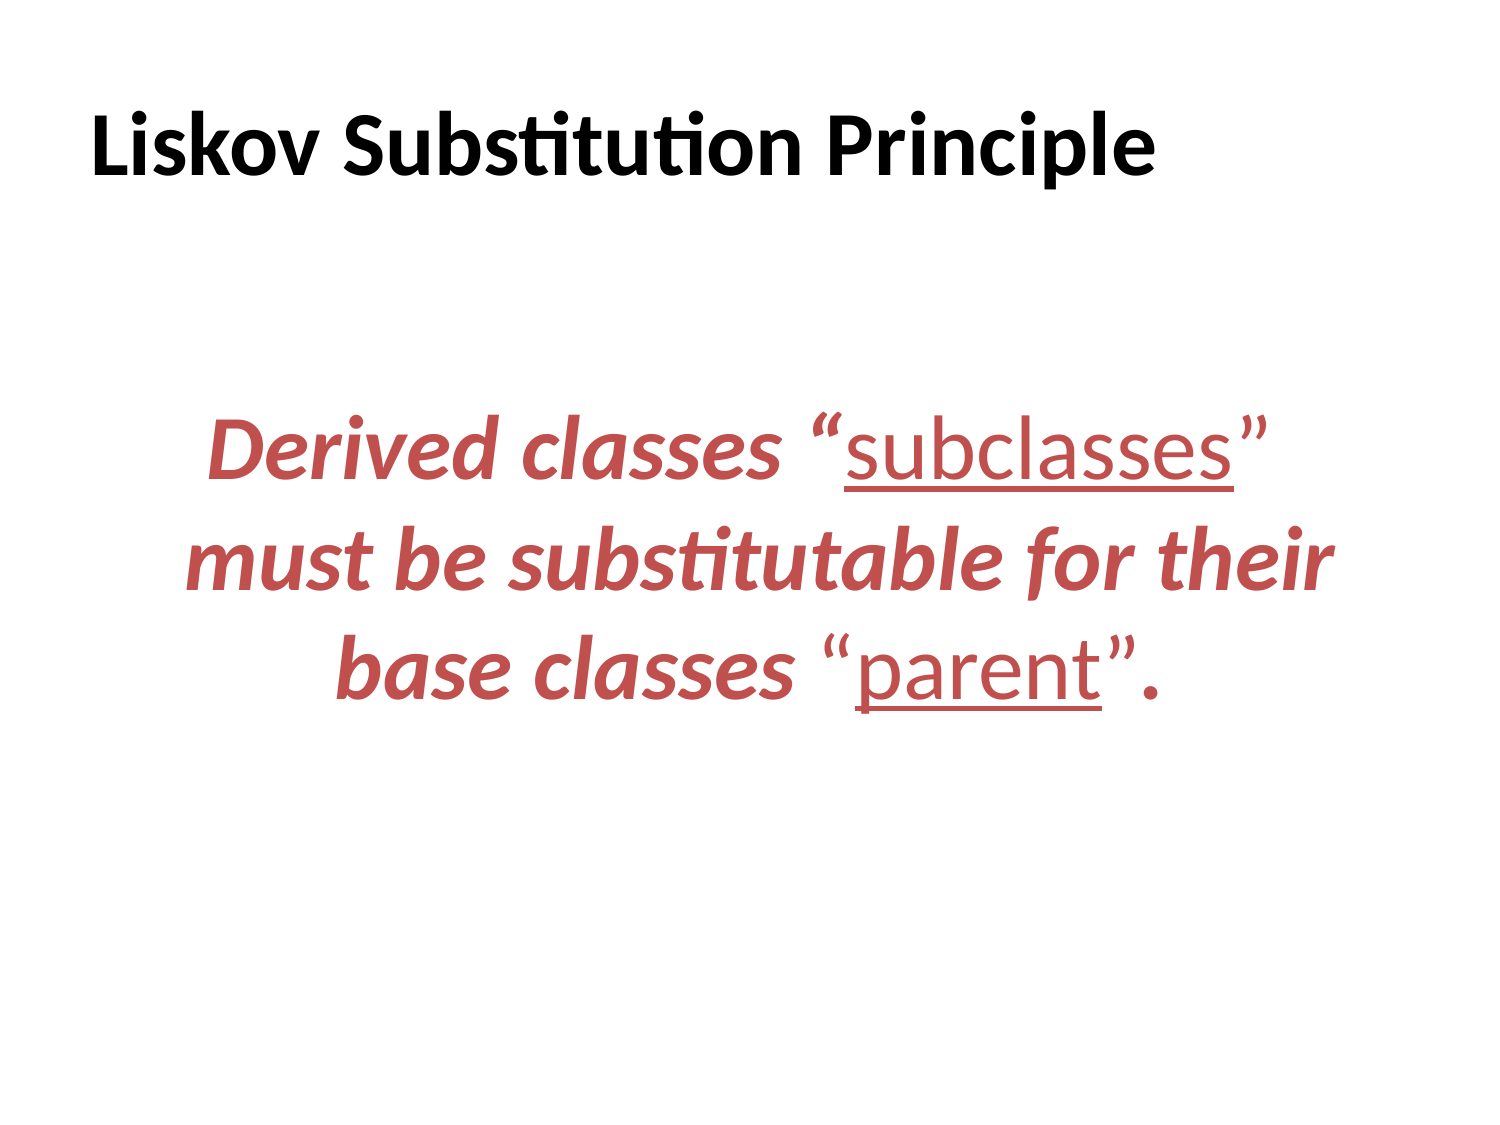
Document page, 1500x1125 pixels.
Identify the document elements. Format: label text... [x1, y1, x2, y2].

title Liskov Substitution Principle [75, 45, 1425, 233]
list Derived classes “subclasses” must be substitutable for their base classes “parent”. [75, 262, 1425, 1005]
